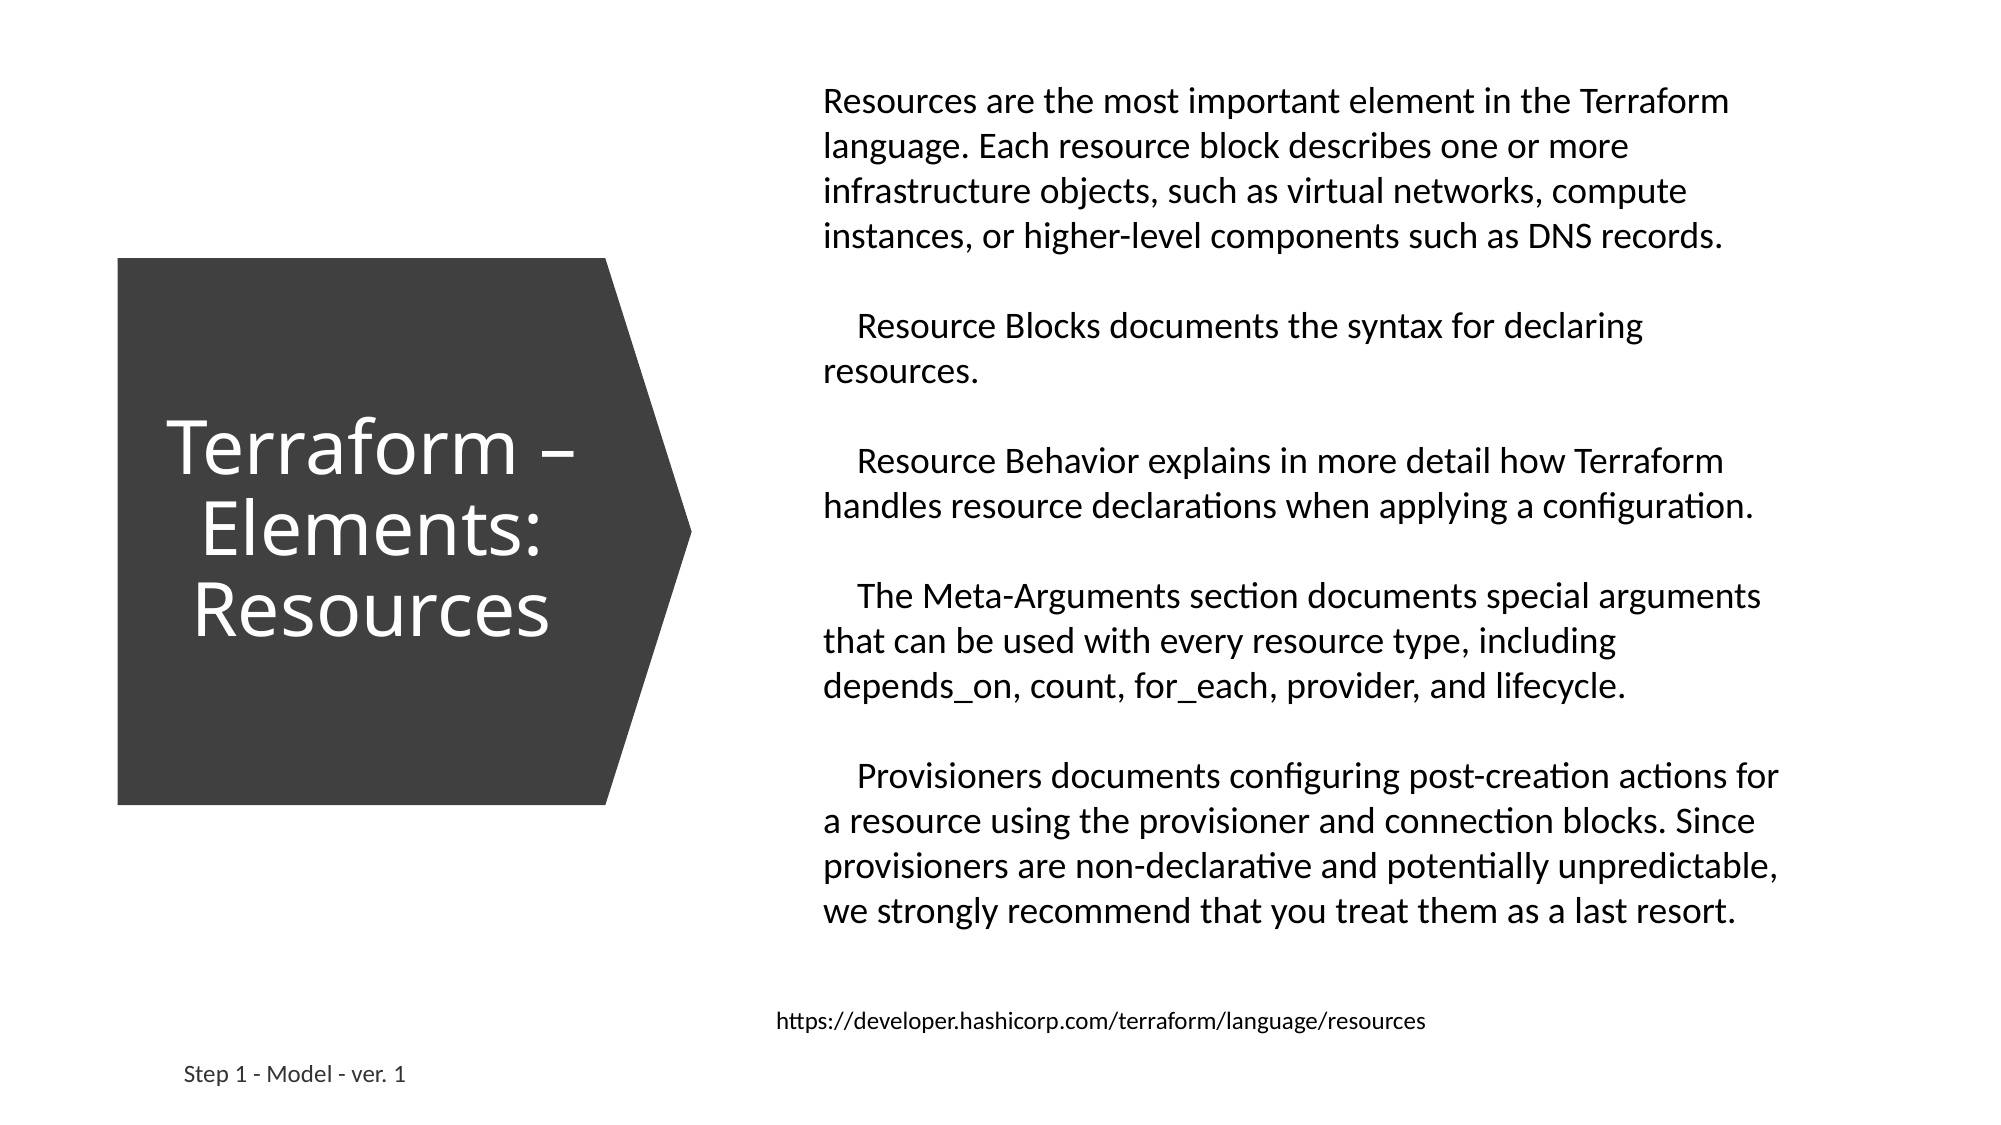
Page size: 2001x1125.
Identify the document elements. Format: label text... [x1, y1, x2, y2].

footer Step 1 - Model - ver. 1 [168, 1042, 1188, 1103]
text_box [116, 257, 693, 807]
text_box https://developer.hashicorp.com/terraform/language/resources [761, 997, 1509, 1042]
title Terraform – Elements: Resources [143, 322, 600, 741]
text_box Resources are the most important element in the Terraform language. Each resource block describes one or more infrastructure objects, such as virtual networks, compute instances, or higher-level components such as DNS records. Resource Blocks documents the syntax for declaring resources. Resource Behavior explains in more detail how Terraform handles resource declarations when applying a configuration. The Meta-Arguments section documents special arguments that can be used with every resource type, including depends_on, count, for_each, provider, and lifecycle. Provisioners documents configuring post-creation actions for a resource using the provisioner and connection blocks. Since provisioners are non-declarative and potentially unpredictable, we strongly recommend that you treat them as a last resort. [808, 68, 1809, 939]
